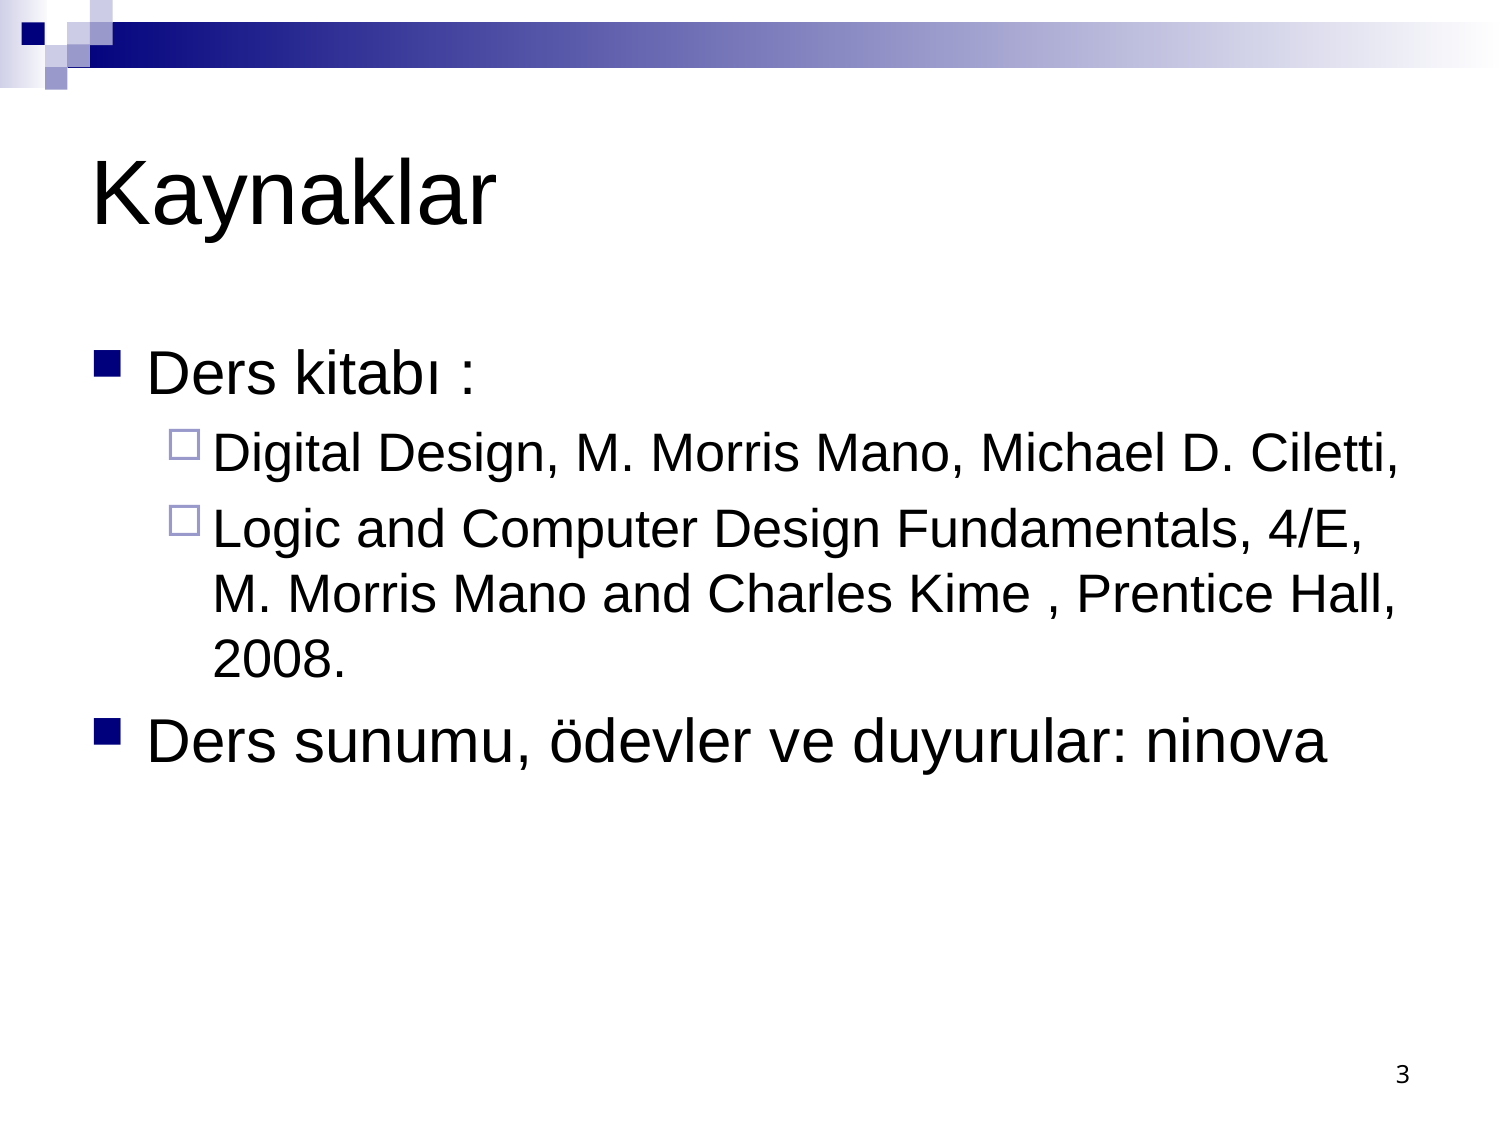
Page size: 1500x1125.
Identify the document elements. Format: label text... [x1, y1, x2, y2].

title Kaynaklar [74, 74, 1426, 301]
slide_number 3 [1074, 1024, 1426, 1101]
list Ders kitabı : Digital Design, M. Morris Mano, Michael D. Ciletti, Logic and Computer Design Fundamentals, 4/E, M. Morris Mano and Charles Kime , Prentice Hall, 2008. Ders sunumu, ödevler ve duyurular: ninova [74, 324, 1426, 963]
